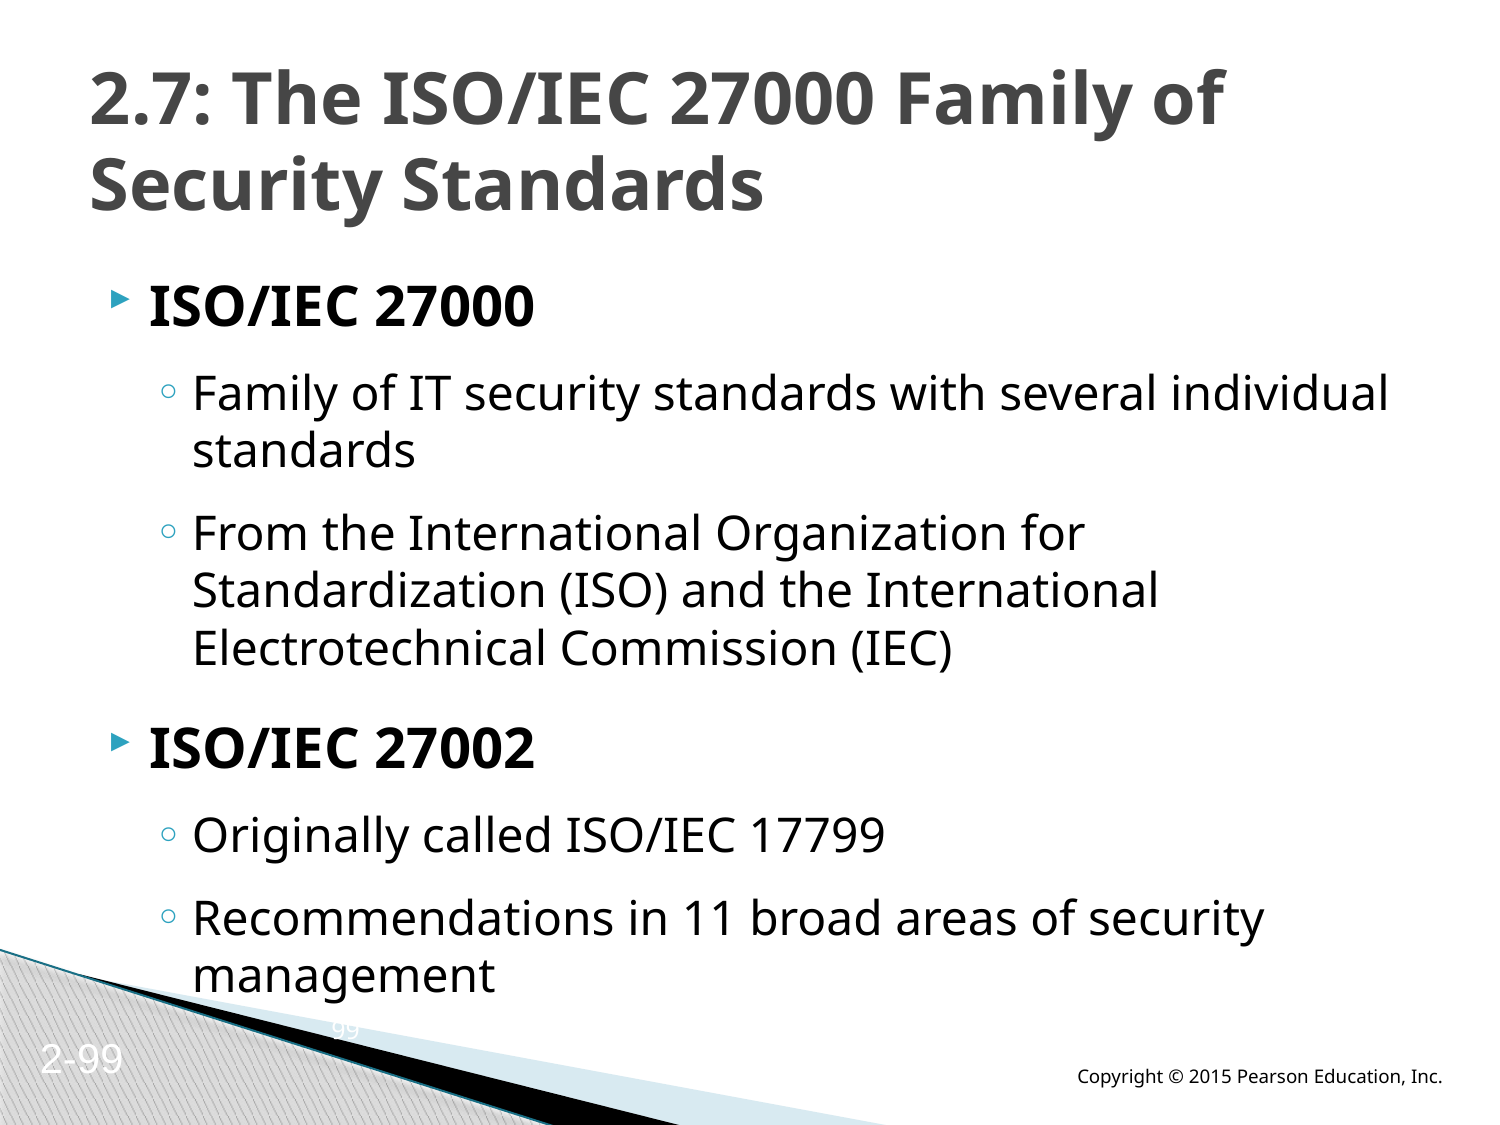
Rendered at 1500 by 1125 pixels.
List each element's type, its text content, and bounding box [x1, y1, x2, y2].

title 2.7: The ISO/IEC 27000 Family of Security Standards [75, 45, 1425, 233]
slide_number 99 [200, 999, 375, 1063]
list ISO/IEC 27000 Family of IT security standards with several individual standards From the International Organization for Standardization (ISO) and the International Electrotechnical Commission (IEC) ISO/IEC 27002 Originally called ISO/IEC 17799 Recommendations in 11 broad areas of security management [75, 262, 1425, 1025]
